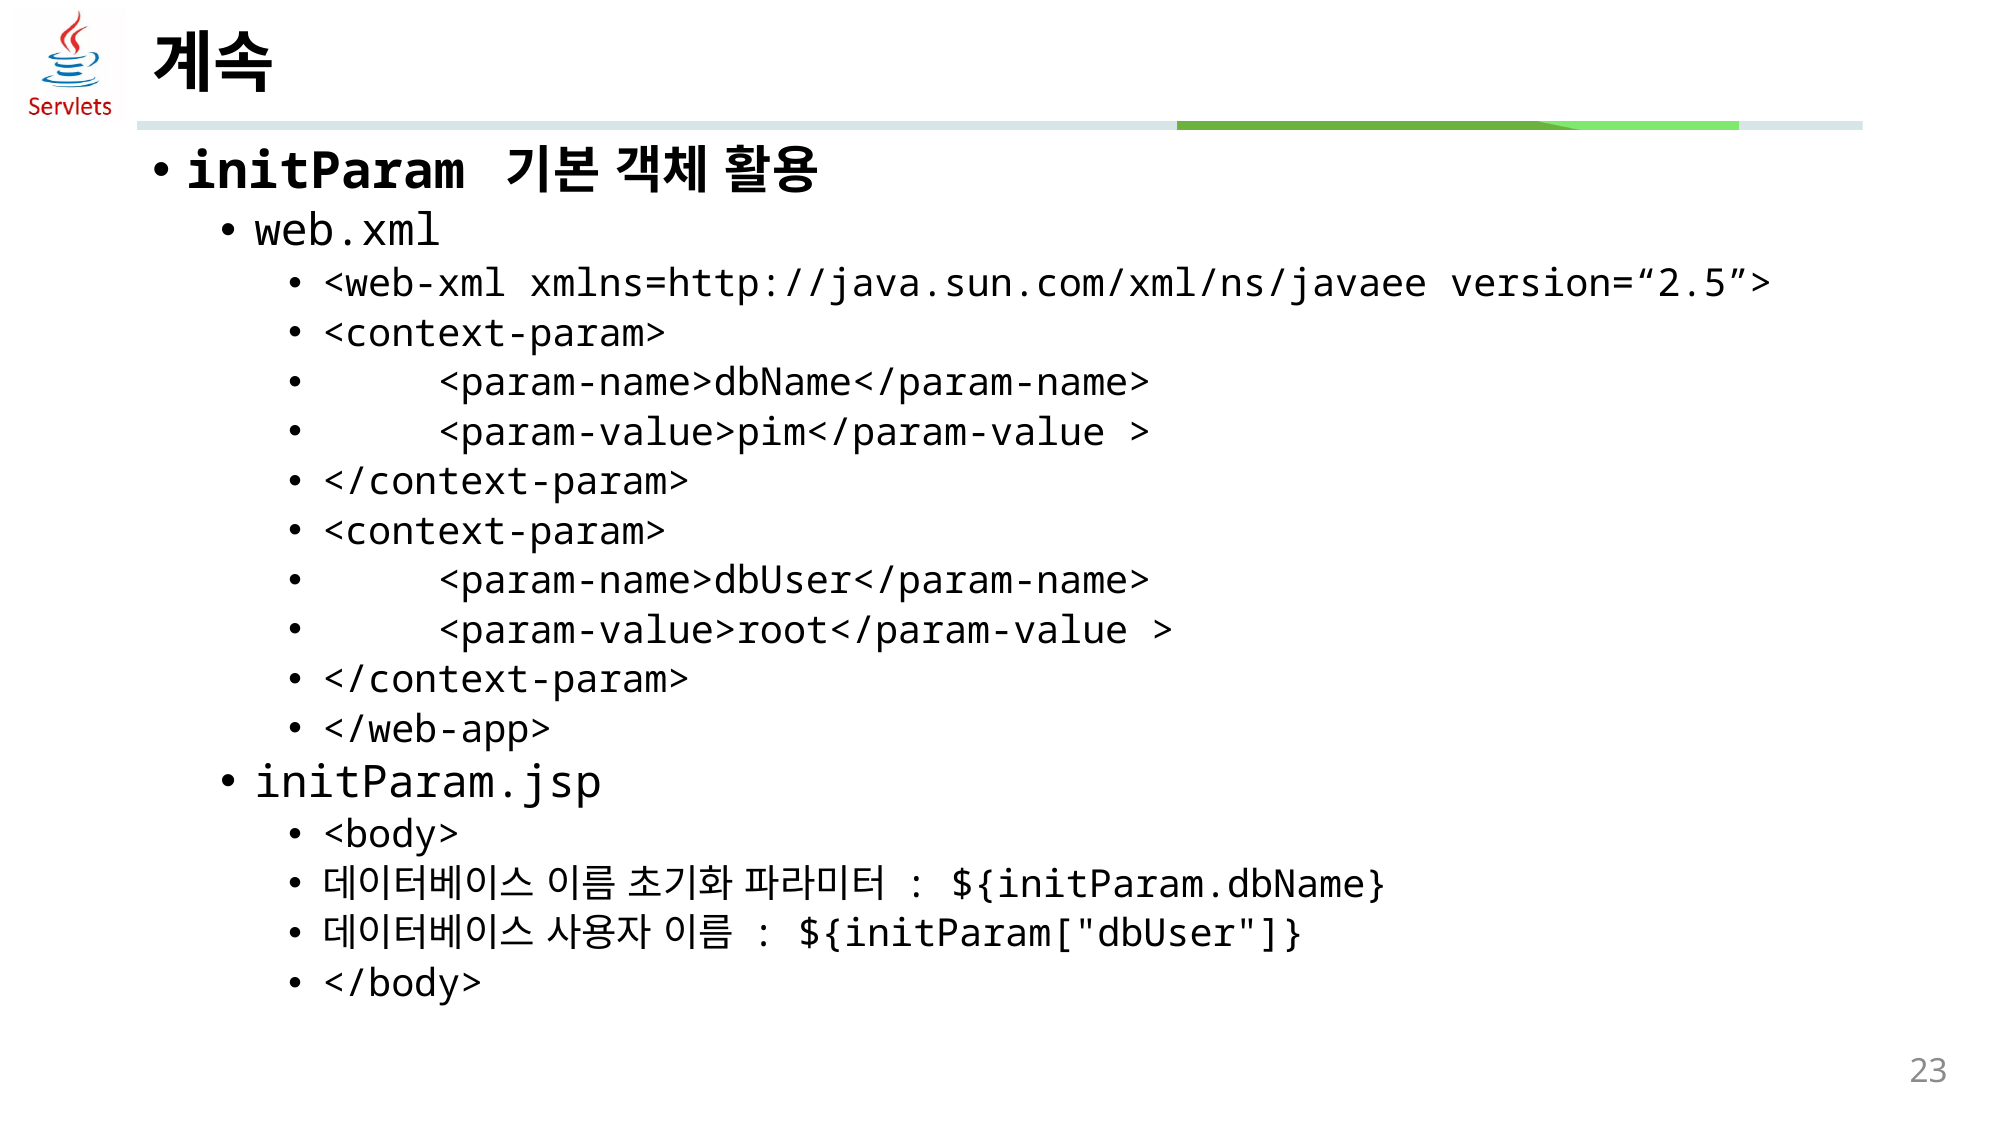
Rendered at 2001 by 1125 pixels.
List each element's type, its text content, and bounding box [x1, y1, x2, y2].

picture [13, 8, 126, 122]
list initParam 기본 객체 활용 web.xml <web-xml xmlns=http://java.sun.com/xml/ns/javaee version=“2.5”> <context-param> <param-name>dbName</param-name> <param-value>pim</param-value > </context-param> <context-param> <param-name>dbUser</param-name> <param-value>root</param-value > </context-param> </web-app> initParam.jsp <body> 데이터베이스 이름 초기화 파라미터 : ${initParam.dbName} 데이터베이스 사용자 이름 : ${initParam["dbUser"]} </body> [137, 136, 1863, 1014]
slide_number 23 [1877, 1041, 1963, 1102]
title 계속 [137, 8, 1863, 122]
picture [137, 122, 1863, 130]
